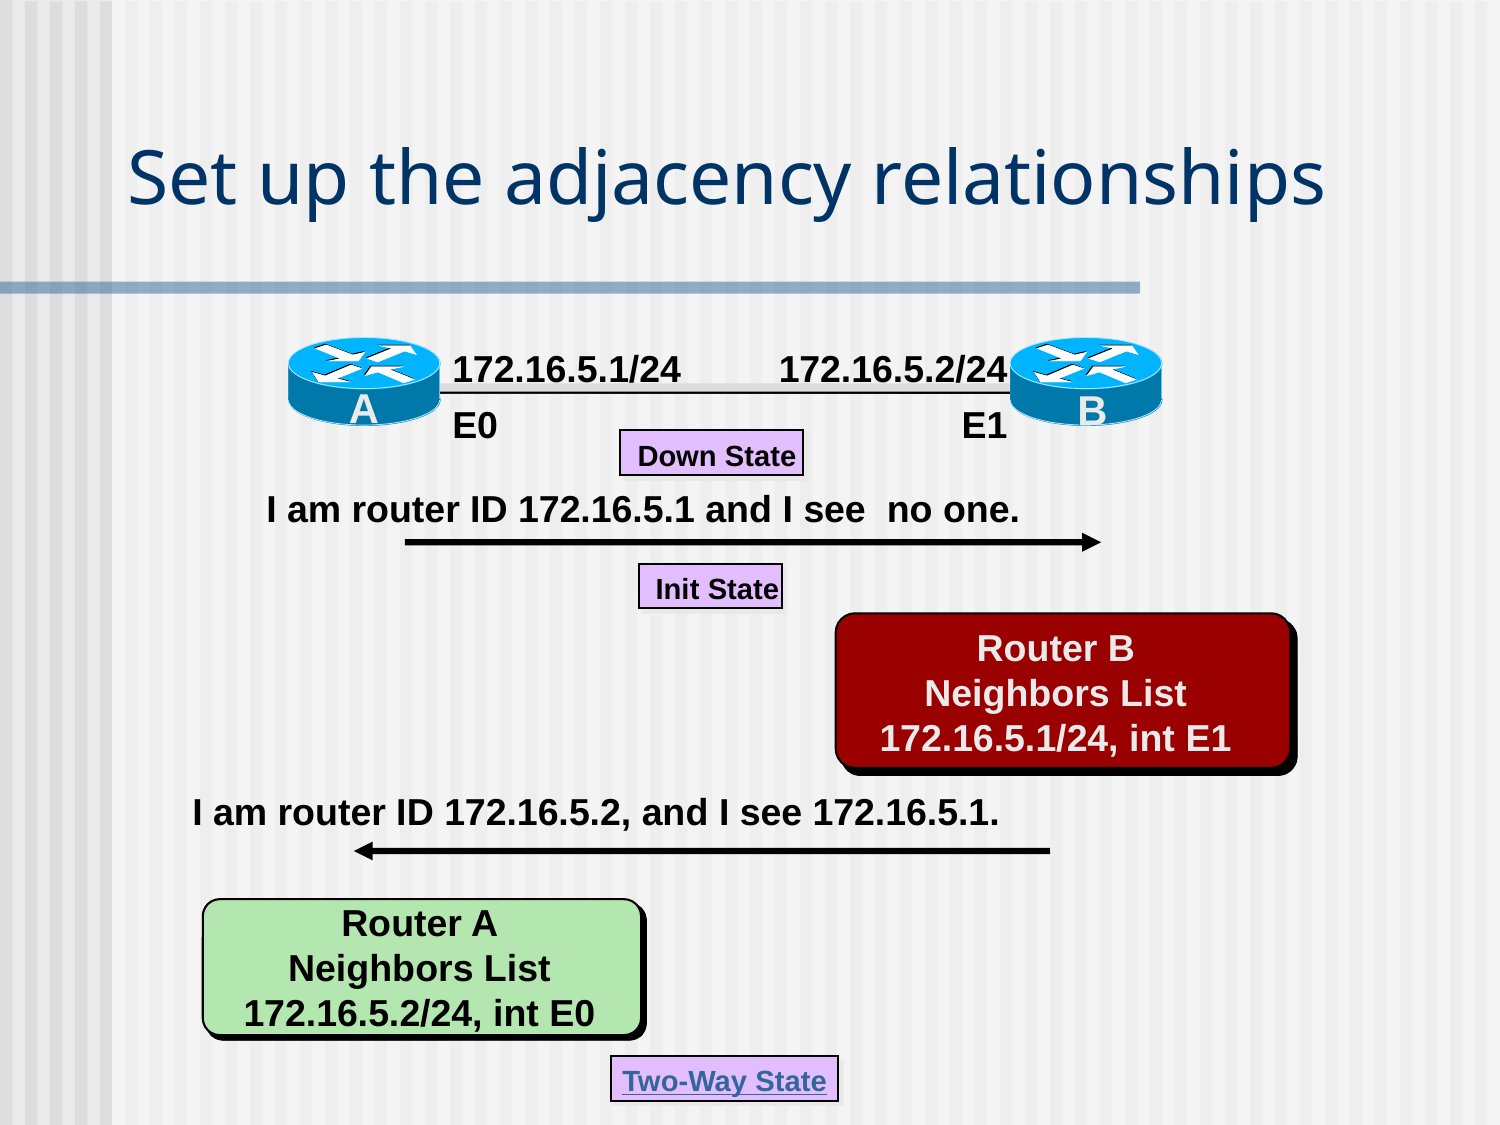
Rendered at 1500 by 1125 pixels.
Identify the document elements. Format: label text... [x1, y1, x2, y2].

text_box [619, 464, 814, 481]
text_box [603, 1053, 846, 1107]
text_box I am router ID 172.16.5.1 and I see no one. [249, 476, 1039, 539]
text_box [638, 561, 797, 615]
text_box I am router ID 172.16.5.2, and I see 172.16.5.1. [175, 779, 1018, 842]
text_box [202, 890, 642, 1044]
text_box [404, 536, 1102, 549]
text_box [353, 844, 1051, 858]
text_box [835, 613, 1291, 769]
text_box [288, 324, 1163, 455]
title Set up the adjacency relationships [112, 121, 1500, 228]
